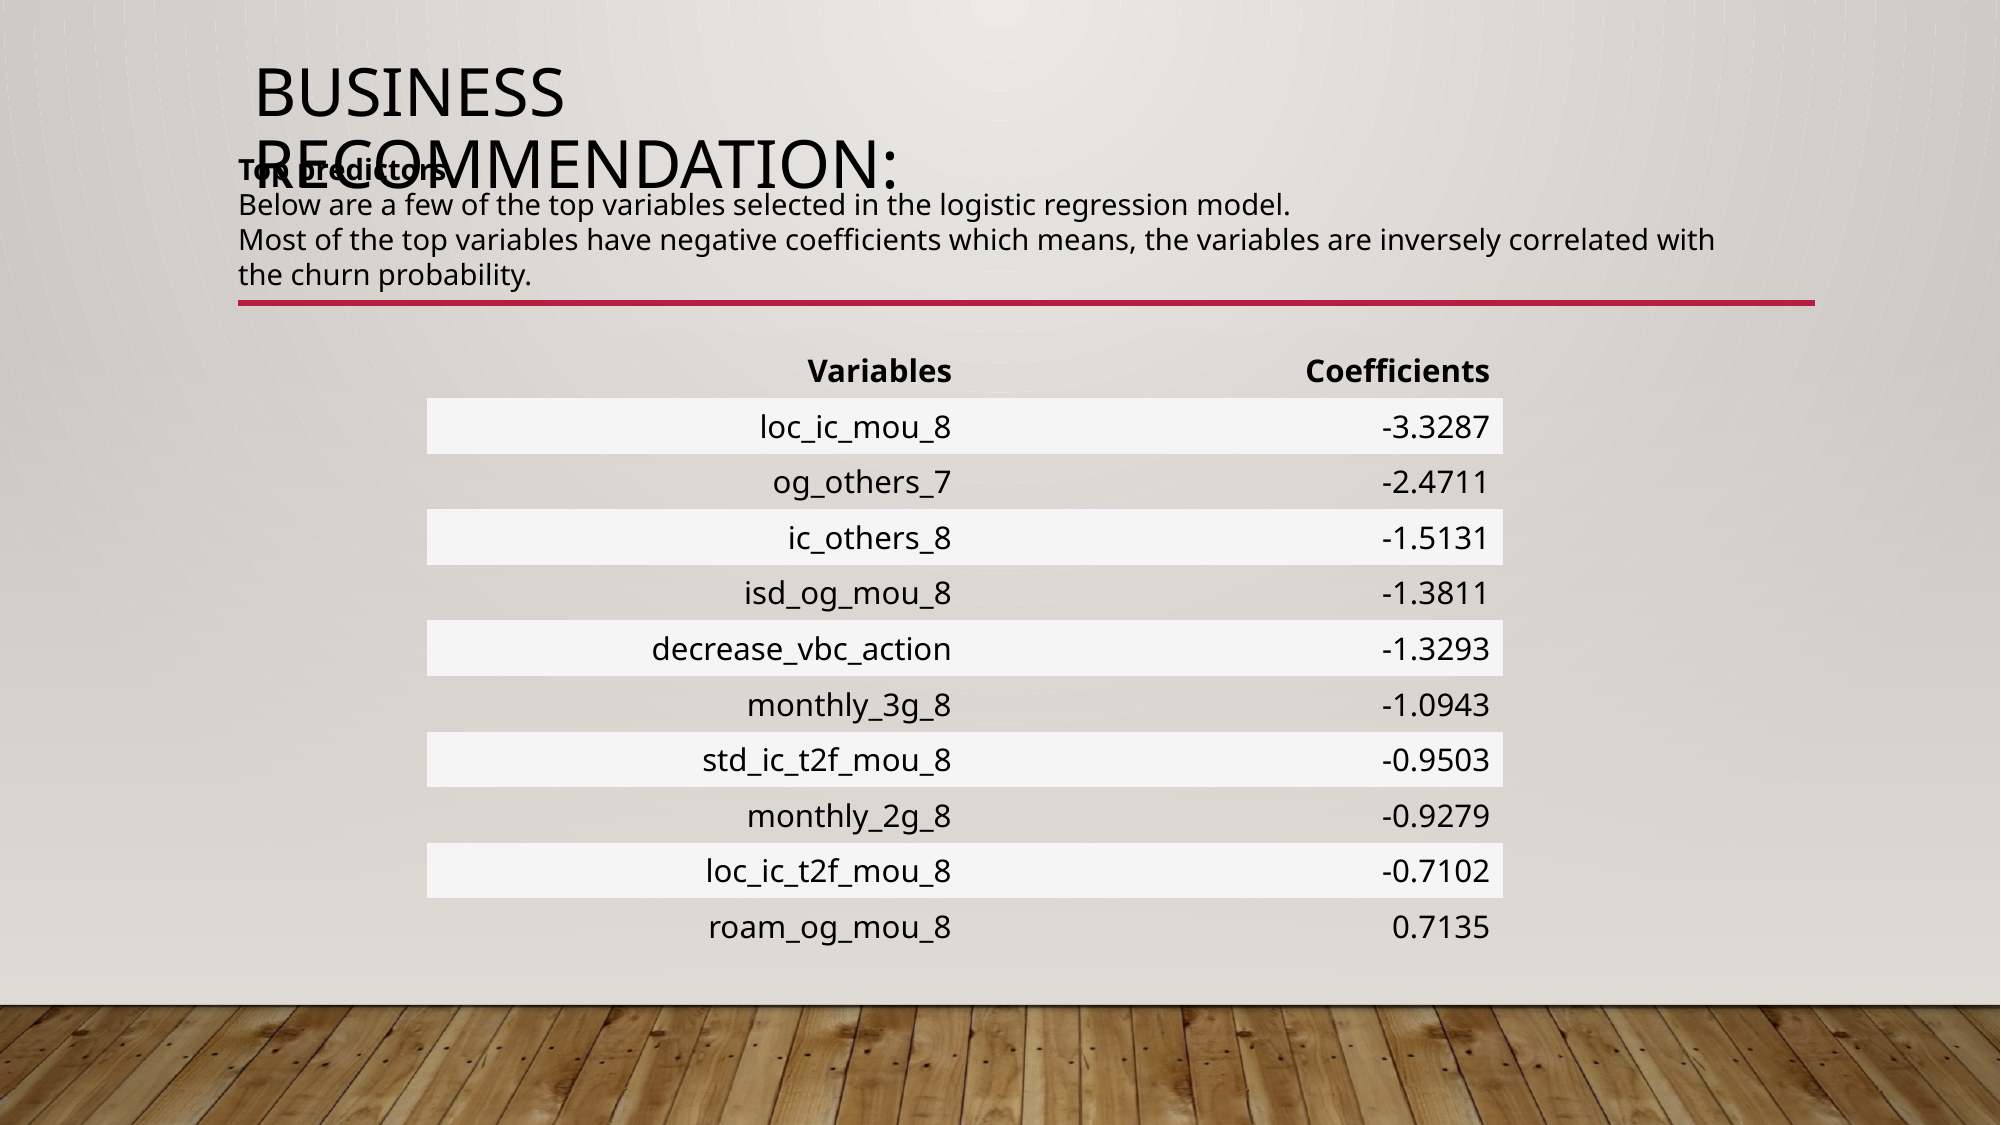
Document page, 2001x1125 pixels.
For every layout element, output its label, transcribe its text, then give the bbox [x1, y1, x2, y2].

table_cell monthly_2g_8 [427, 787, 965, 843]
table_cell decrease_vbc_action [427, 620, 965, 676]
picture [0, 1005, 2000, 1125]
table_cell -0.7102 [965, 843, 1503, 898]
table_cell -0.9503 [965, 732, 1503, 787]
table_header Variables [427, 343, 965, 398]
table_cell -1.5131 [965, 509, 1503, 565]
table_cell monthly_3g_8 [427, 676, 965, 732]
title Business recommendation: [238, 51, 1239, 125]
table_cell -2.4711 [965, 454, 1503, 509]
table_cell og_others_7 [427, 454, 965, 509]
table_cell -0.9279 [965, 787, 1503, 843]
table_cell -3.3287 [965, 398, 1503, 454]
table_cell roam_og_mou_8 [427, 898, 965, 954]
text_box Top predictors Below are a few of the top variables selected in the logistic regression model. Most of the top variables have negative coefficients which means, the variables are inversely correlated with the churn probability. [238, 125, 1750, 292]
table_cell std_ic_t2f_mou_8 [427, 732, 965, 787]
table_cell loc_ic_t2f_mou_8 [427, 843, 965, 898]
table_cell isd_og_mou_8 [427, 565, 965, 620]
table_cell loc_ic_mou_8 [427, 398, 965, 454]
table_cell 0.7135 [965, 898, 1503, 954]
table_header Coefficients [965, 343, 1503, 398]
table_cell -1.0943 [965, 676, 1503, 732]
table_cell -1.3293 [965, 620, 1503, 676]
table_cell ic_others_8 [427, 509, 965, 565]
table_cell -1.3811 [965, 565, 1503, 620]
